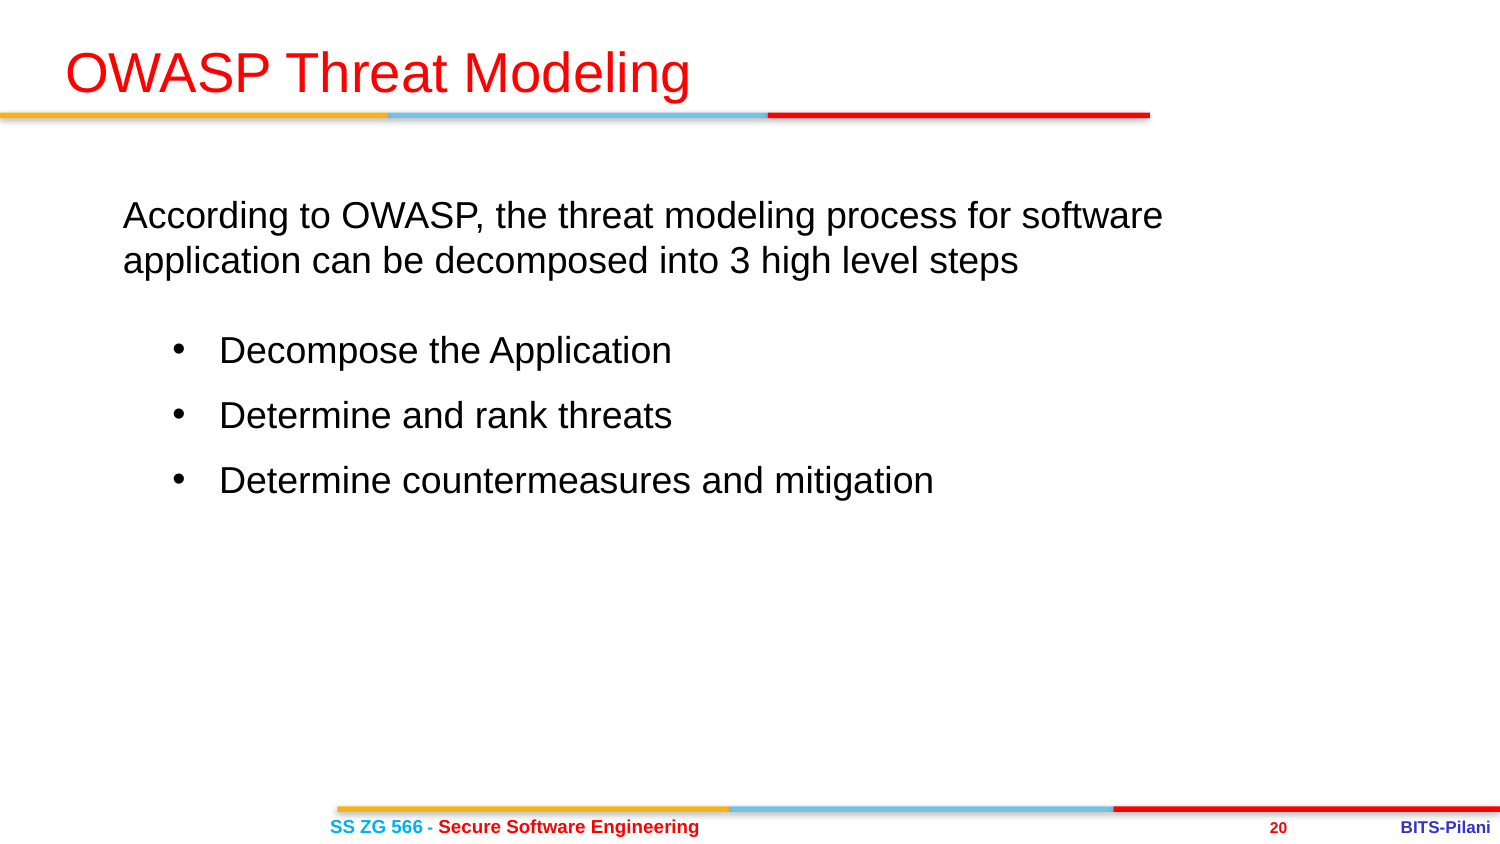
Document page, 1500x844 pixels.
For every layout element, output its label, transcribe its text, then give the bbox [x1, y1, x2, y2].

list OWASP Threat Modeling [50, 16, 1088, 136]
list According to OWASP, the threat modeling process for software application can be decomposed into 3 high level steps Decompose the Application Determine and rank threats Determine countermeasures and mitigation [108, 183, 1354, 741]
